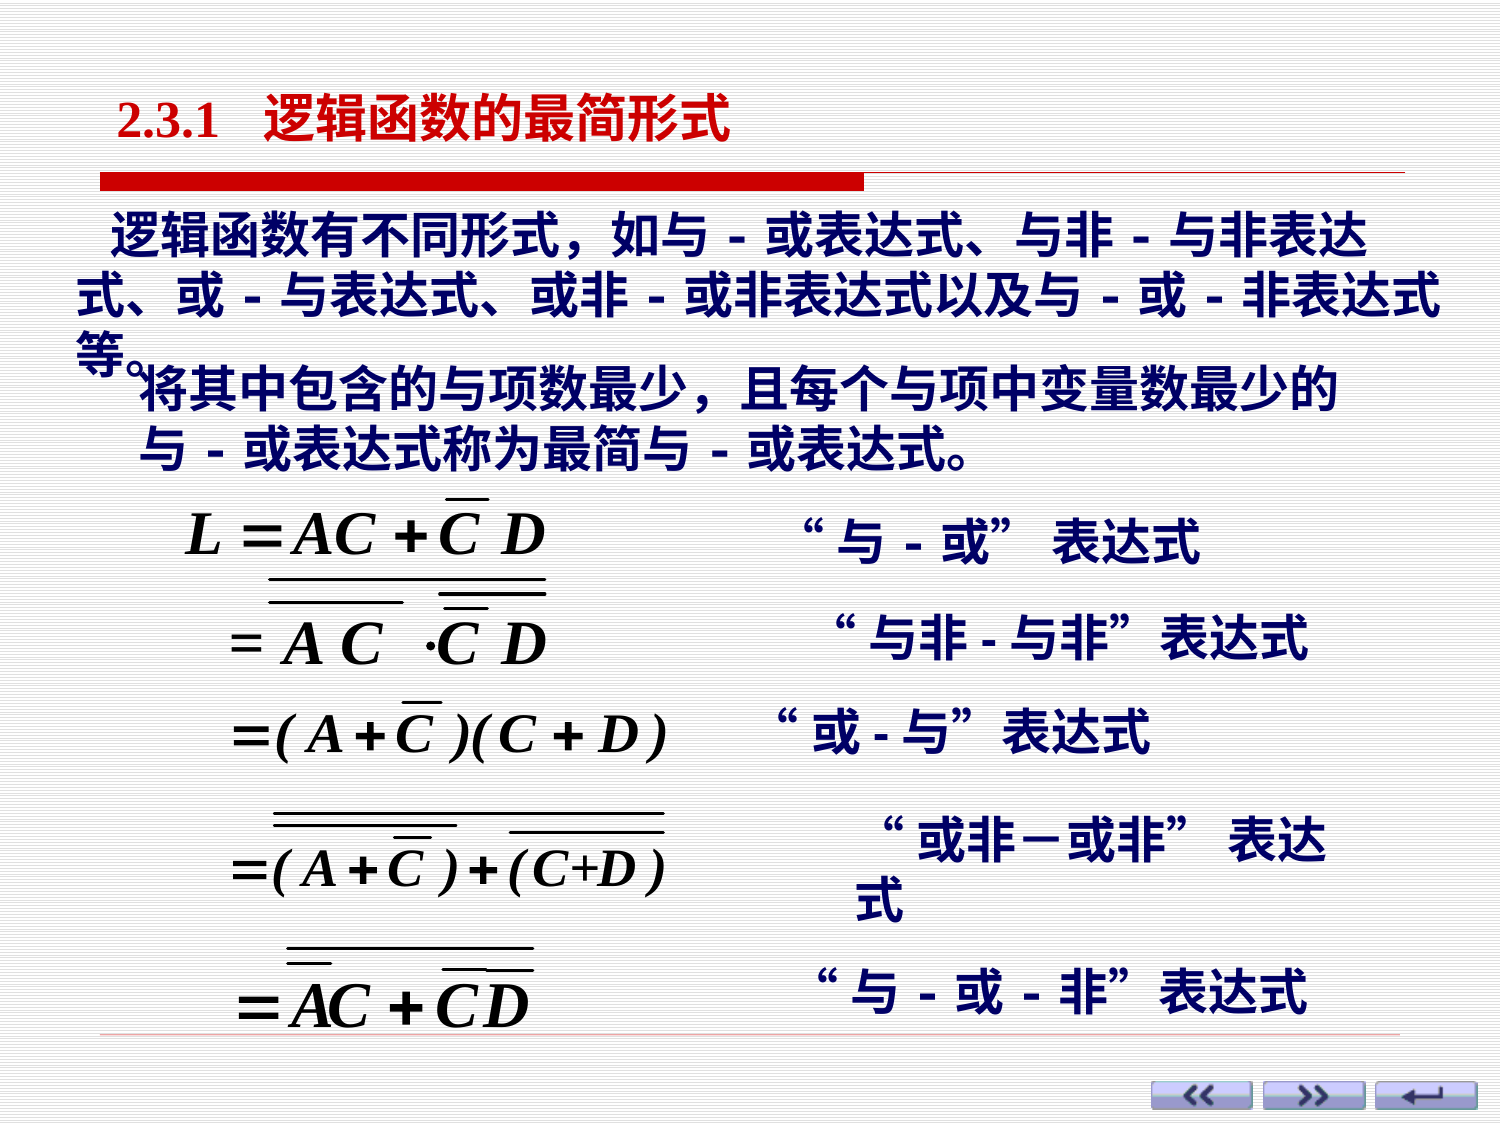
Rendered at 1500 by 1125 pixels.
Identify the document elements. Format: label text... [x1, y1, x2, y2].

text_box “或非－或非” 表达式 [839, 800, 1353, 936]
picture [1263, 1081, 1366, 1110]
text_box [171, 479, 561, 573]
text_box “与非-与非”表达式 [791, 598, 1336, 674]
text_box 2.3.1 逻辑函数的最简形式 [88, 78, 1439, 156]
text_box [218, 799, 679, 913]
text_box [221, 929, 549, 1047]
picture [1151, 1081, 1253, 1110]
text_box 逻辑函数有不同形式，如与-或表达式、与非-与非表达式、或-与表达式、或非-或非表达式以及与-或-非表达式等。 [60, 196, 1459, 392]
text_box “或-与”表达式 [734, 693, 1279, 769]
text_box 将其中包含的与项数最少，且每个与项中变量数最少的与-或表达式称为最简与-或表达式。 [123, 350, 1400, 485]
text_box “与-或” 表达式 [759, 503, 1217, 579]
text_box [218, 685, 679, 781]
picture [1375, 1081, 1478, 1110]
text_box “与-或-非”表达式 [773, 953, 1324, 1028]
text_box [218, 563, 561, 683]
